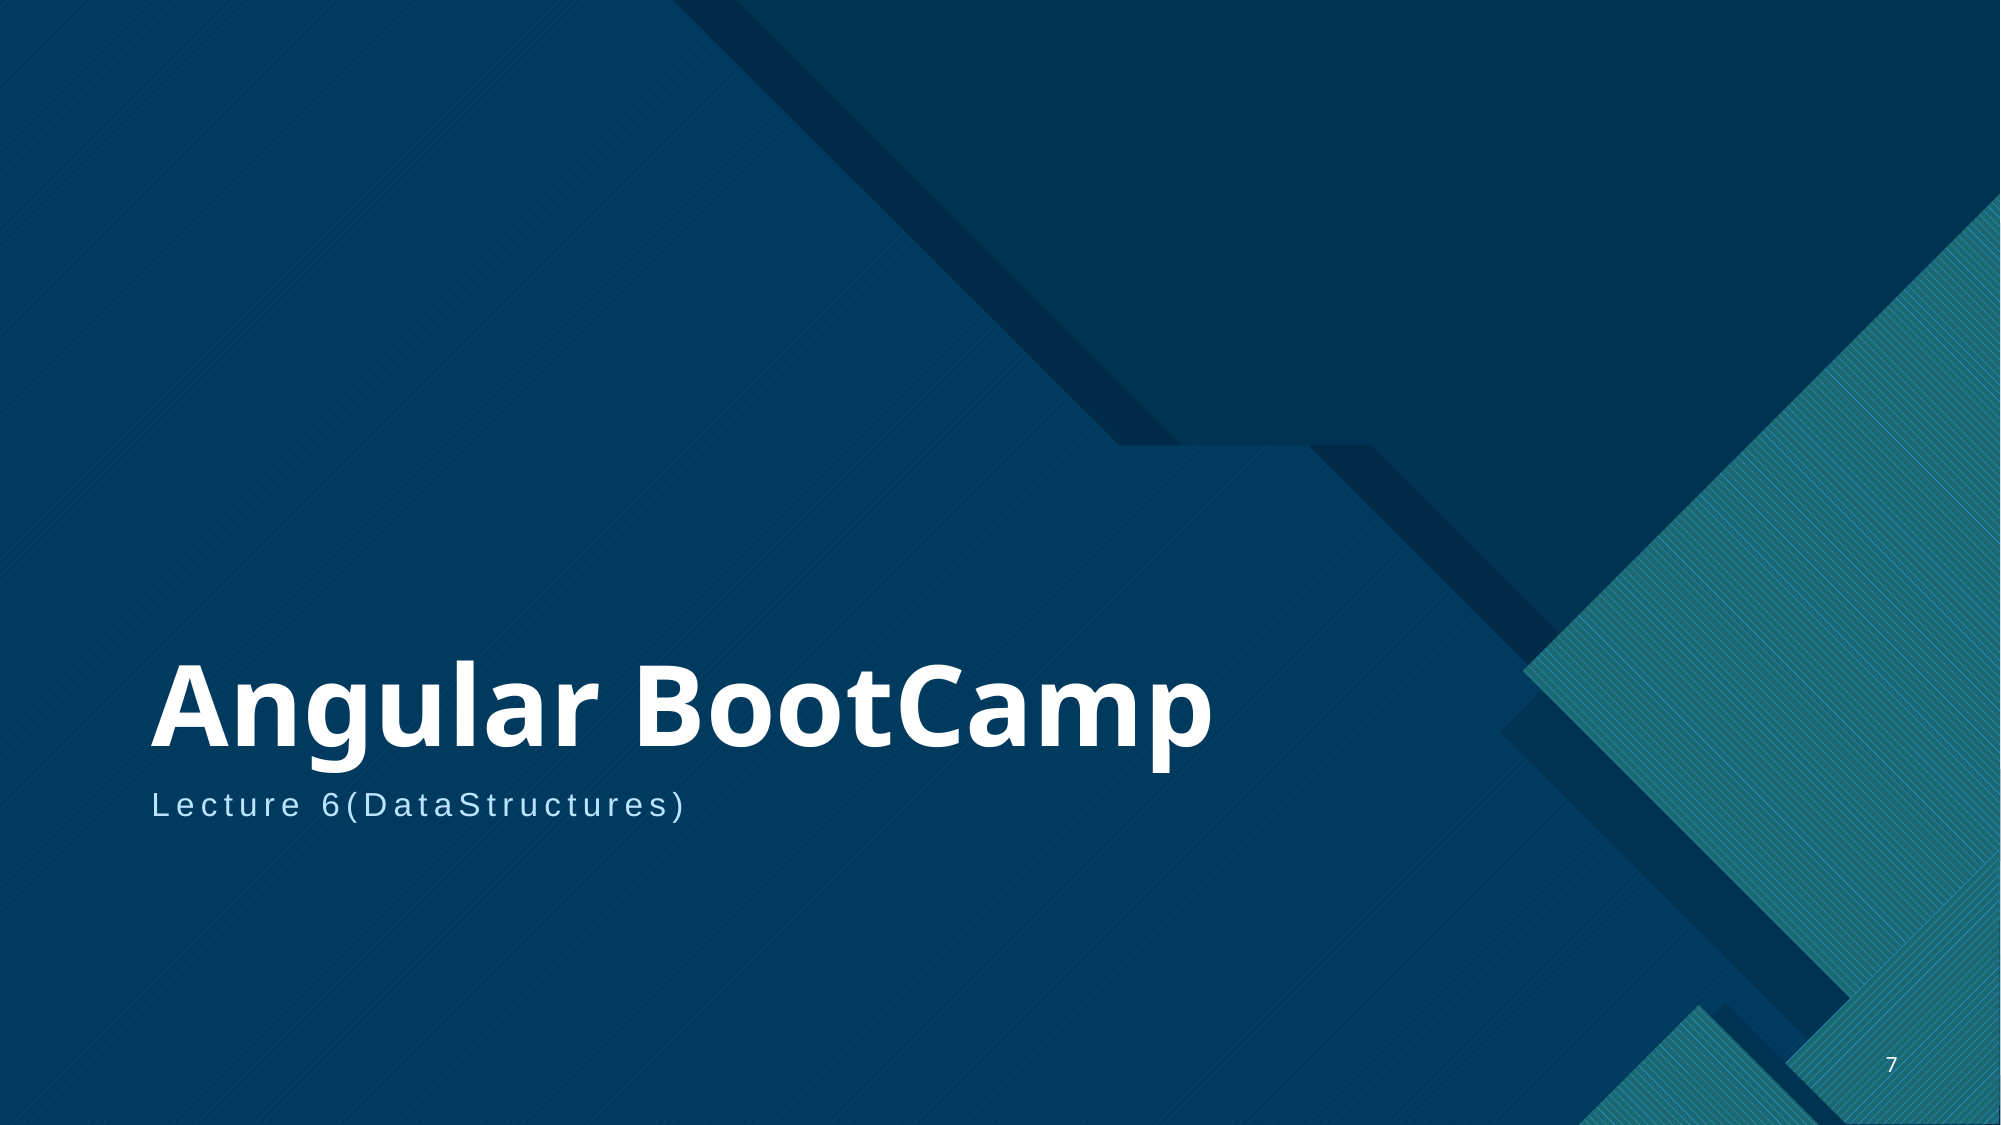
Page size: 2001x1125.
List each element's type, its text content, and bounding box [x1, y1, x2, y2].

list Lecture 6(DataStructures) [136, 780, 1253, 840]
list Lecture 11 (Asynchronous Javascript: Promise/Async/Await) [1523, 522, 2001, 1064]
slide_number 7 [1845, 1035, 1913, 1096]
title Angular BootCamp [136, 637, 1413, 779]
